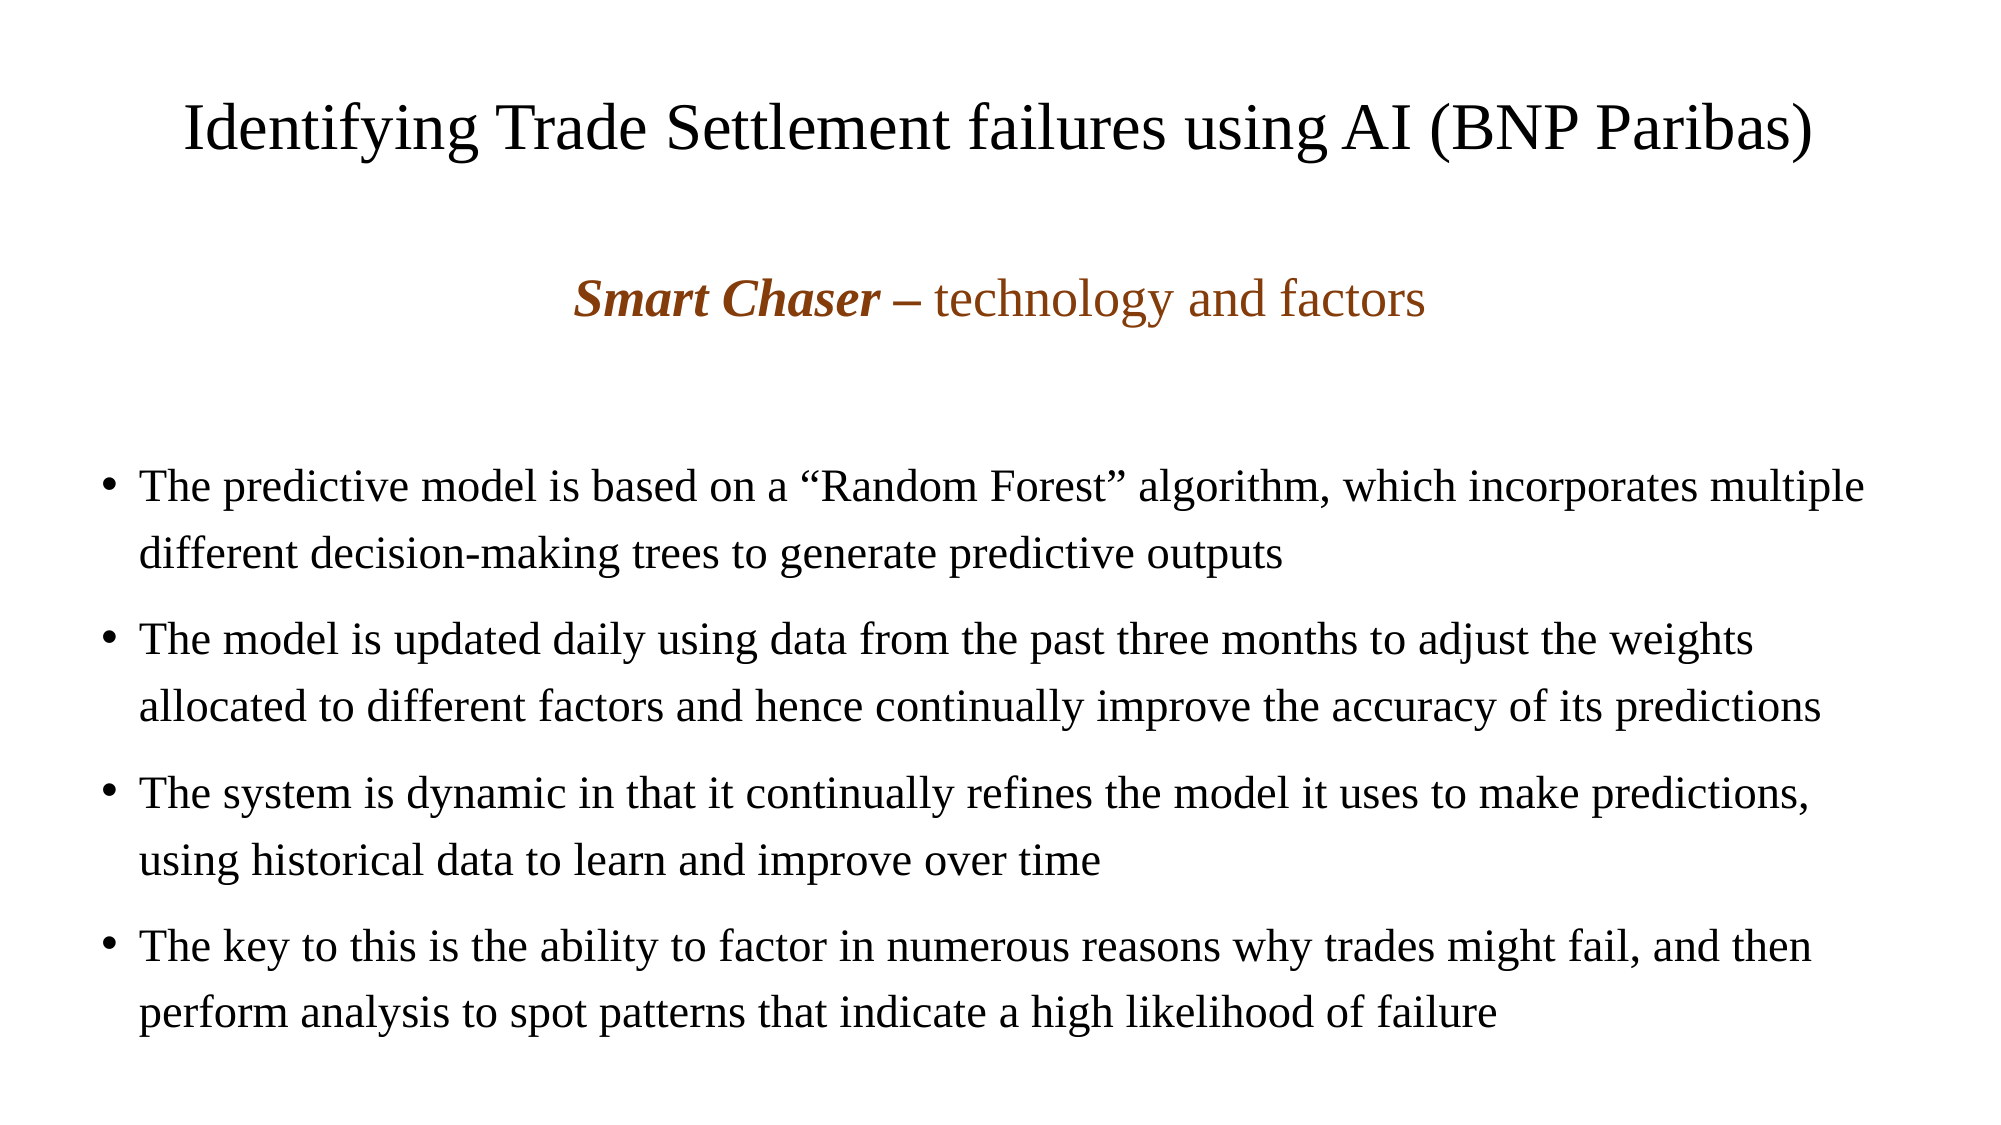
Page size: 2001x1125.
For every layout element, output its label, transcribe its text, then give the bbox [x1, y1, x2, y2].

list Smart Chaser – technology and factors The predictive model is based on a “Random Forest” algorithm, which incorporates multiple different decision-making trees to generate predictive outputs The model is updated daily using data from the past three months to adjust the weights allocated to different factors and hence continually improve the accuracy of its predictions The system is dynamic in that it continually refines the model it uses to make predictions, using historical data to learn and improve over time The key to this is the ability to factor in numerous reasons why trades might fail, and then perform analysis to spot patterns that indicate a high likelihood of failure [86, 242, 1914, 1061]
title Identifying Trade Settlement failures using AI (BNP Paribas) [137, 59, 1863, 197]
